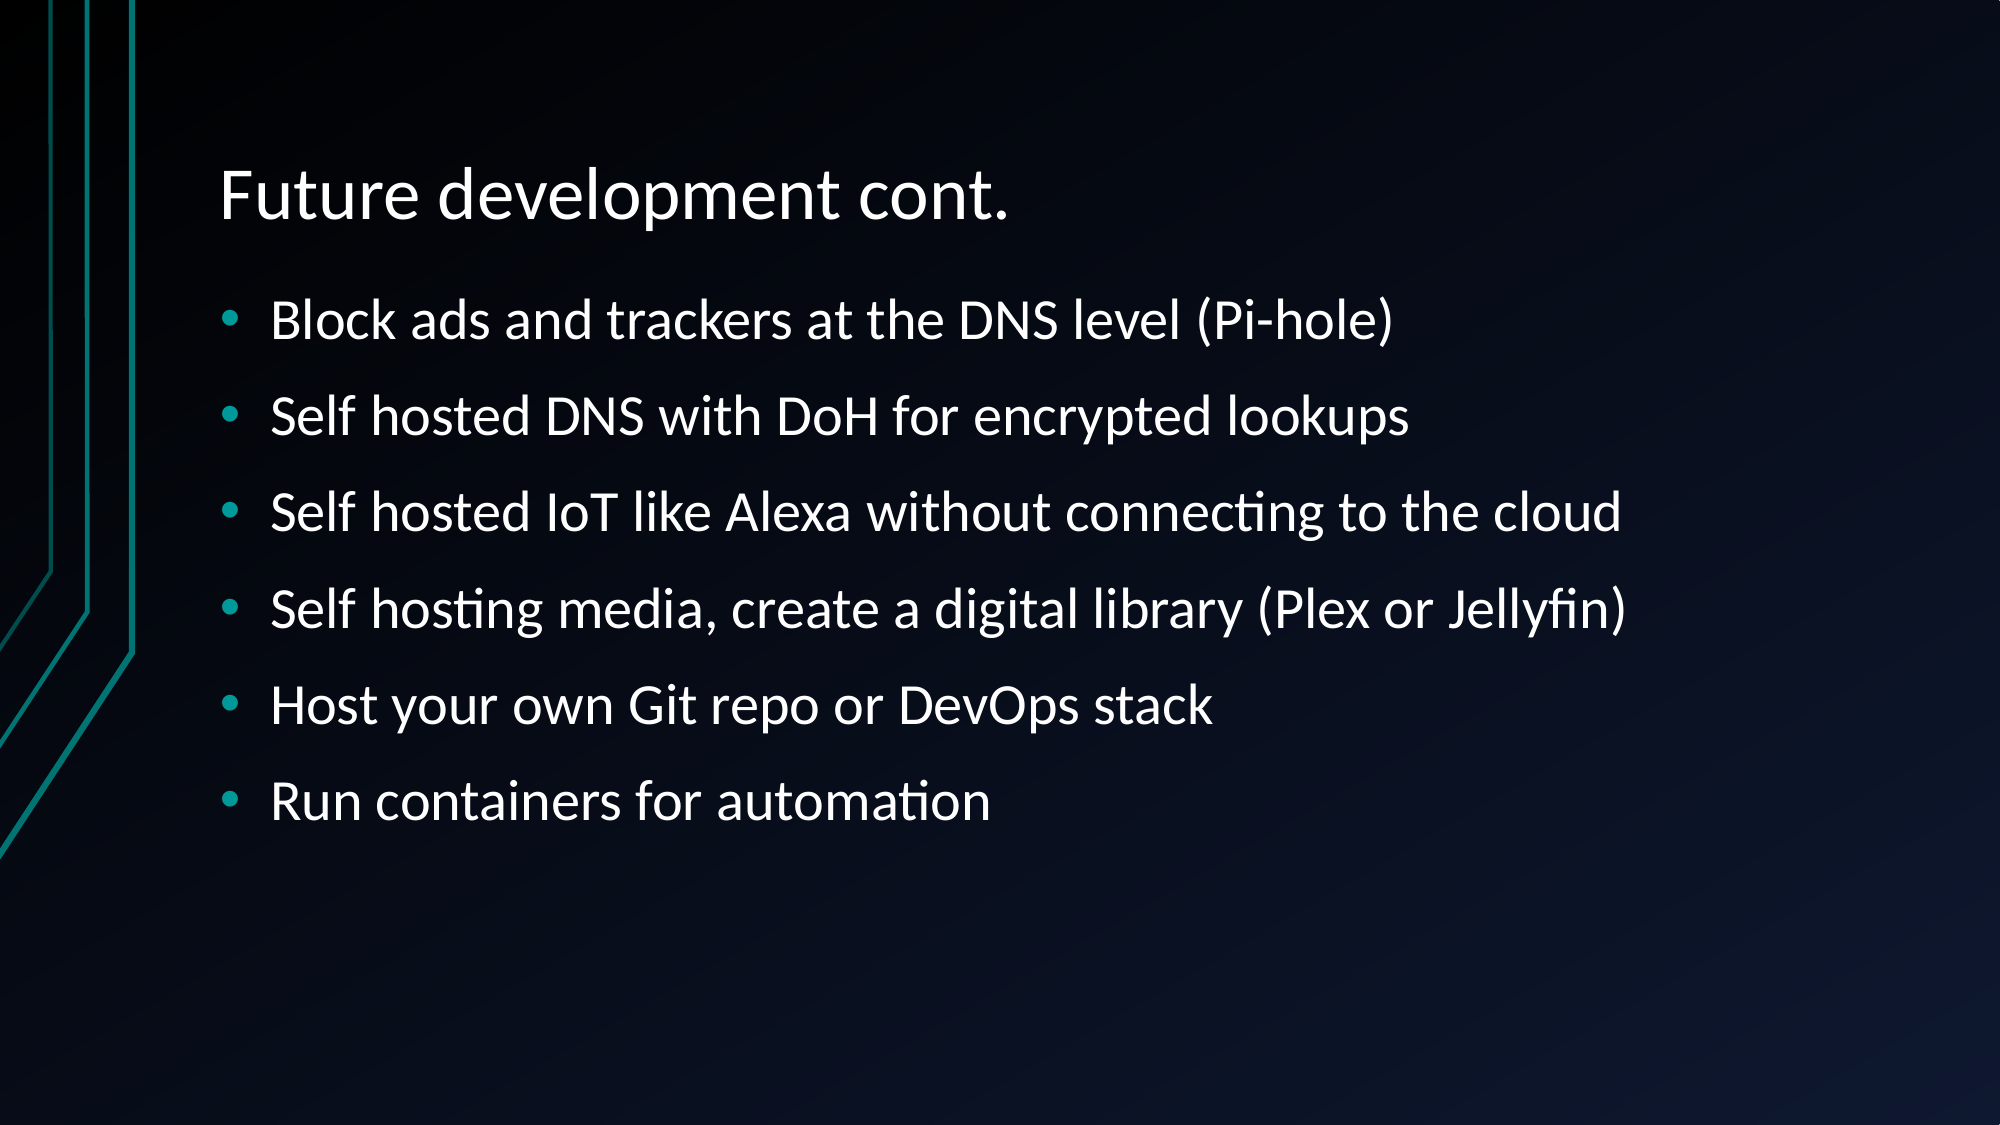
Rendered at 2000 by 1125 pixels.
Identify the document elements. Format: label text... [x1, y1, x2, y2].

title Future development cont. [199, 45, 1900, 246]
list Block ads and trackers at the DNS level (Pi-hole) Self hosted DNS with DoH for encrypted lookups Self hosted IoT like Alexa without connecting to the cloud Self hosting media, create a digital library (Plex or Jellyfin) Host your own Git repo or DevOps stack Run containers for automation [199, 279, 1900, 1012]
